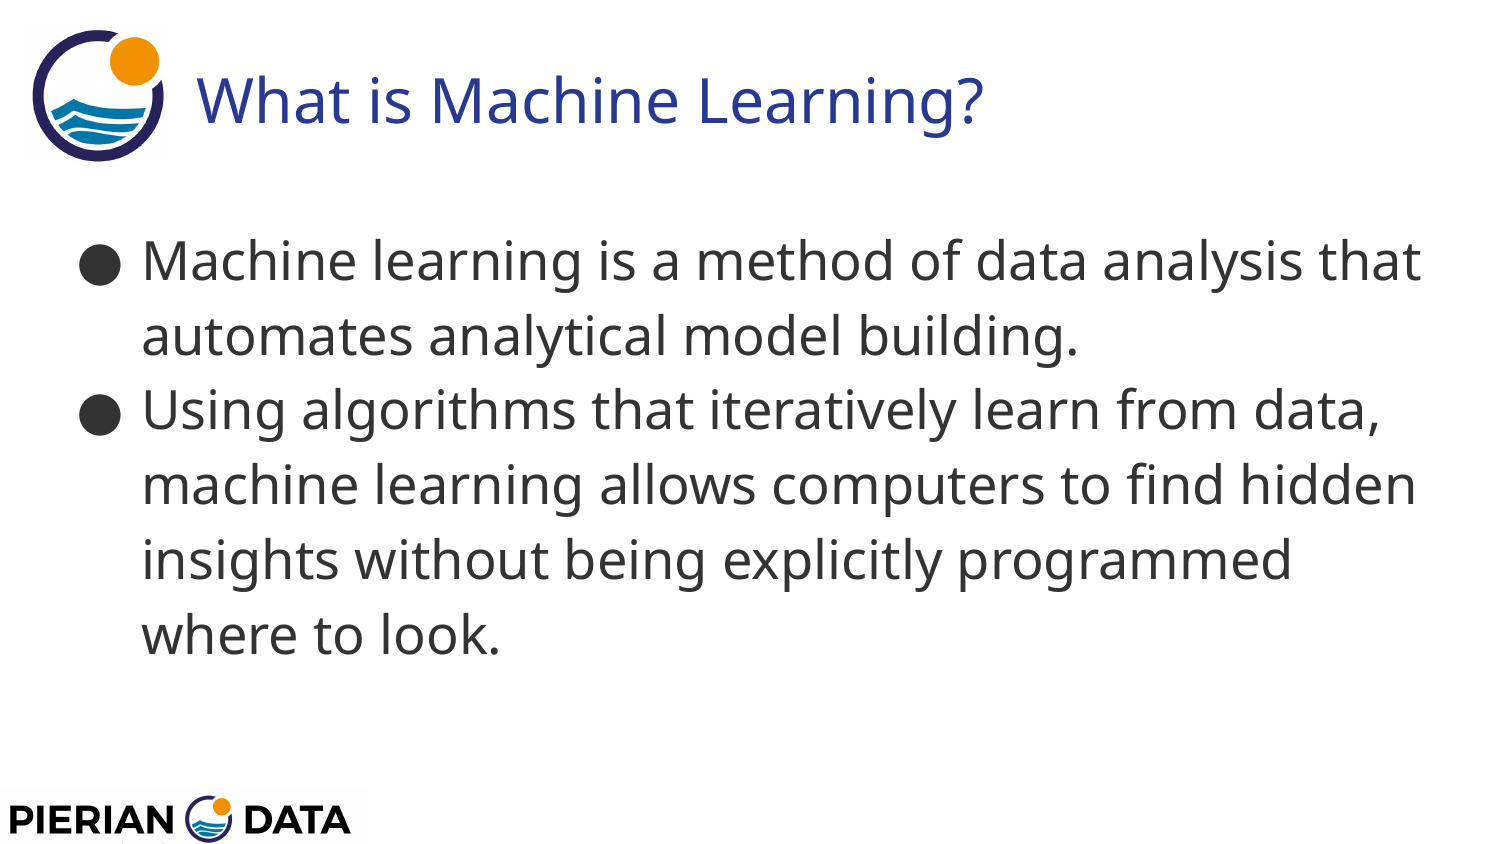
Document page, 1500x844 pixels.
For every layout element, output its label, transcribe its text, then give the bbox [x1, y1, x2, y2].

picture [0, 787, 368, 844]
text_box What is Machine Learning? [181, 45, 1500, 146]
picture [24, 24, 172, 167]
text_box Machine learning is a method of data analysis that automates analytical model building. Using algorithms that iteratively learn from data, machine learning allows computers to find hidden insights without being explicitly programmed where to look. [51, 201, 1449, 750]
text_box [176, 34, 1330, 157]
